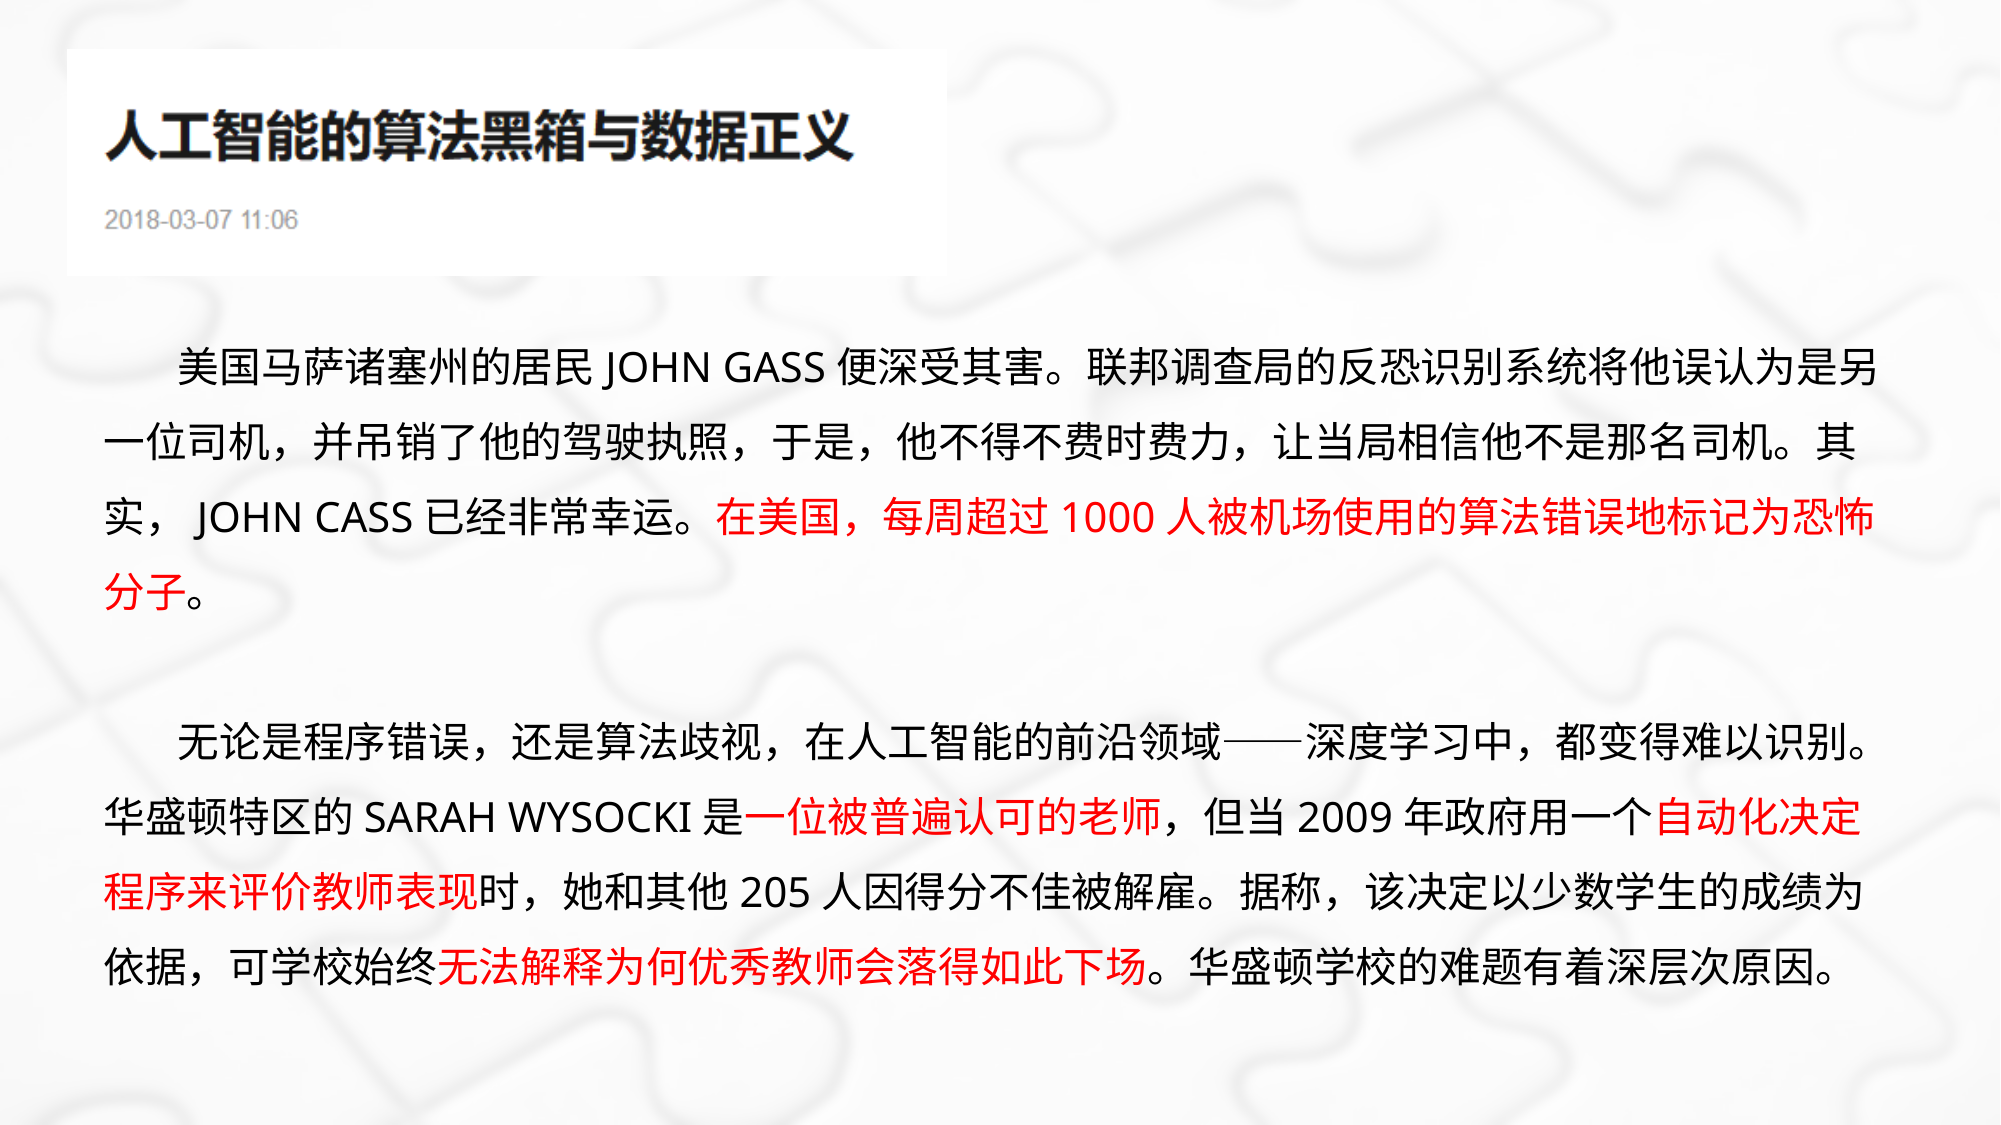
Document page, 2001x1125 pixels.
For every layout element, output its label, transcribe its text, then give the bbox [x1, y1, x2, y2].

text_box 美国马萨诸塞州的居民John Gass便深受其害。联邦调查局的反恐识别系统将他误认为是另一位司机，并吊销了他的驾驶执照，于是，他不得不费时费力，让当局相信他不是那名司机。其实，John Cass已经非常幸运。在美国，每周超过1000人被机场使用的算法错误地标记为恐怖分子。 无论是程序错误，还是算法歧视，在人工智能的前沿领域——深度学习中，都变得难以识别。华盛顿特区的Sarah Wysocki是一位被普遍认可的老师，但当2009年政府用一个自动化决定程序来评价教师表现时，她和其他205人因得分不佳被解雇。据称，该决定以少数学生的成绩为依据，可学校始终无法解释为何优秀教师会落得如此下场。华盛顿学校的难题有着深层次原因。 [90, 309, 1909, 997]
picture [67, 49, 947, 276]
